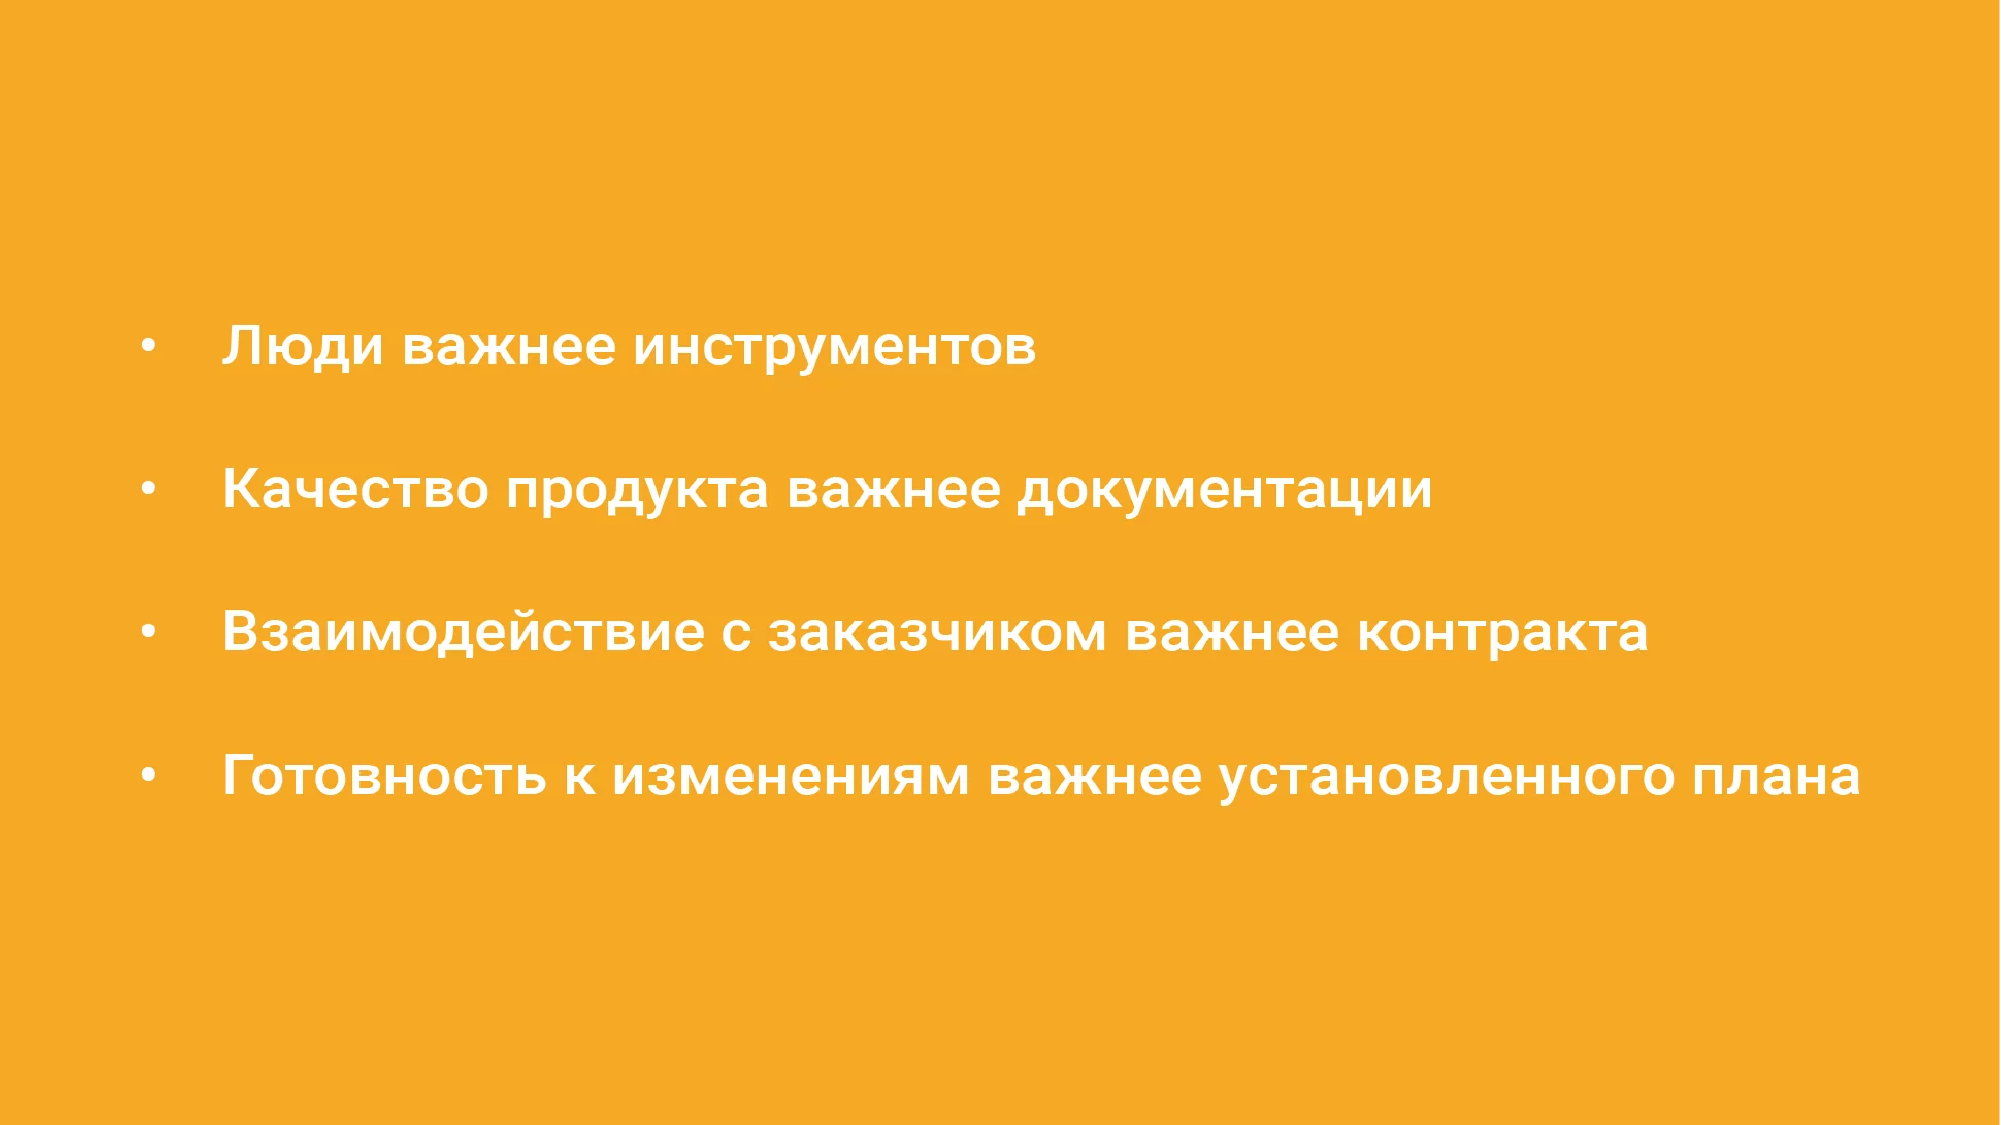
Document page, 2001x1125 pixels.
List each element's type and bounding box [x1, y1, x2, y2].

list [0, 0, 2000, 1125]
